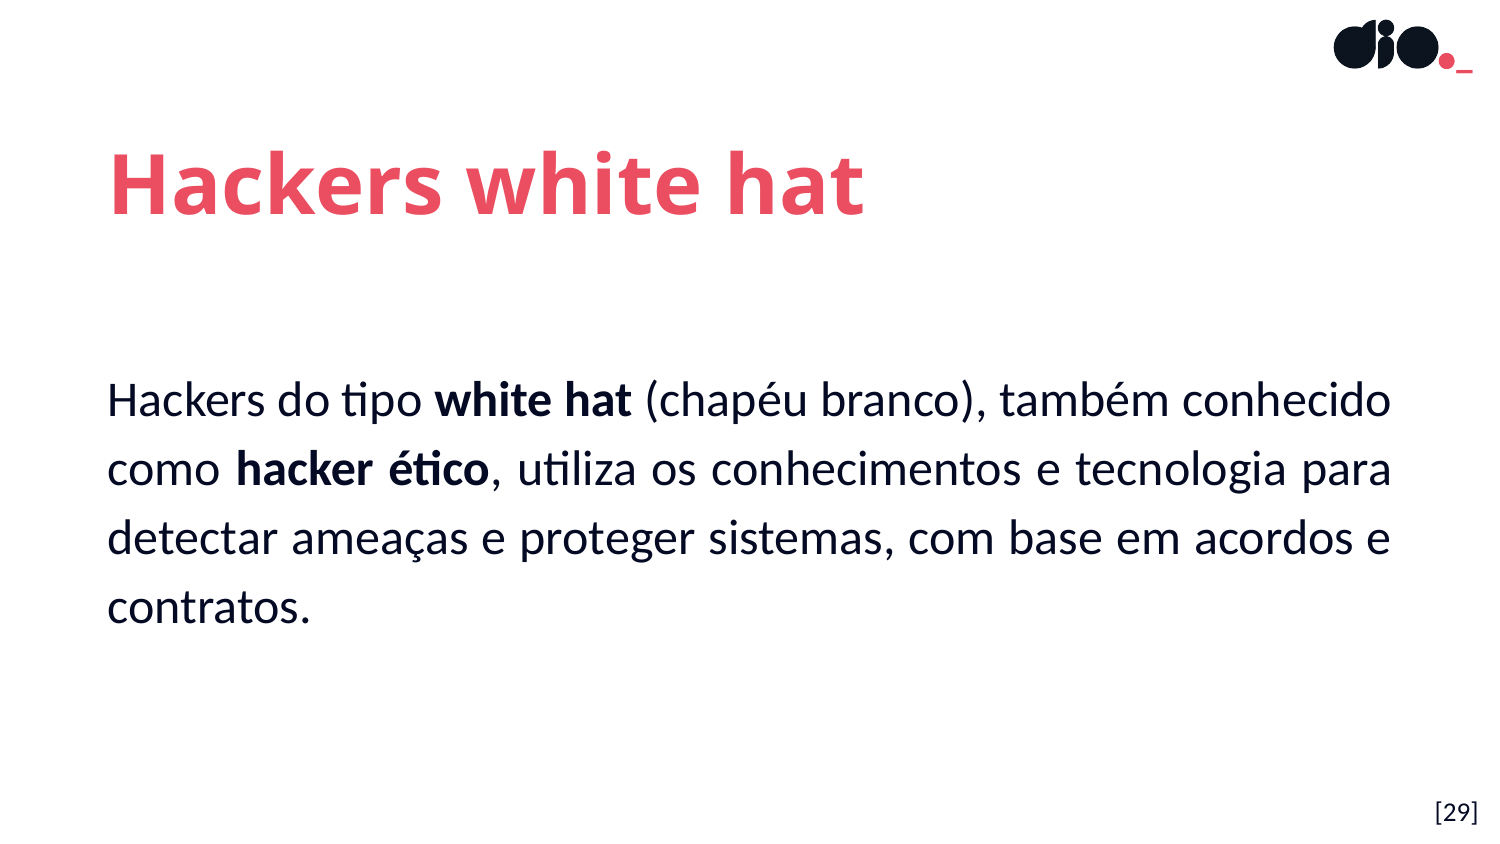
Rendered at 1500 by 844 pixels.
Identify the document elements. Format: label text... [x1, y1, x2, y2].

picture [1333, 19, 1473, 74]
slide_number [29] [1403, 779, 1494, 844]
text_box Hackers do tipo white hat (chapéu branco), também conhecido como hacker ético, utiliza os conhecimentos e tecnologia para detectar ameaças e proteger sistemas, com base em acordos e contratos. [92, 242, 1408, 749]
text_box Hackers white hat [92, 104, 1408, 242]
